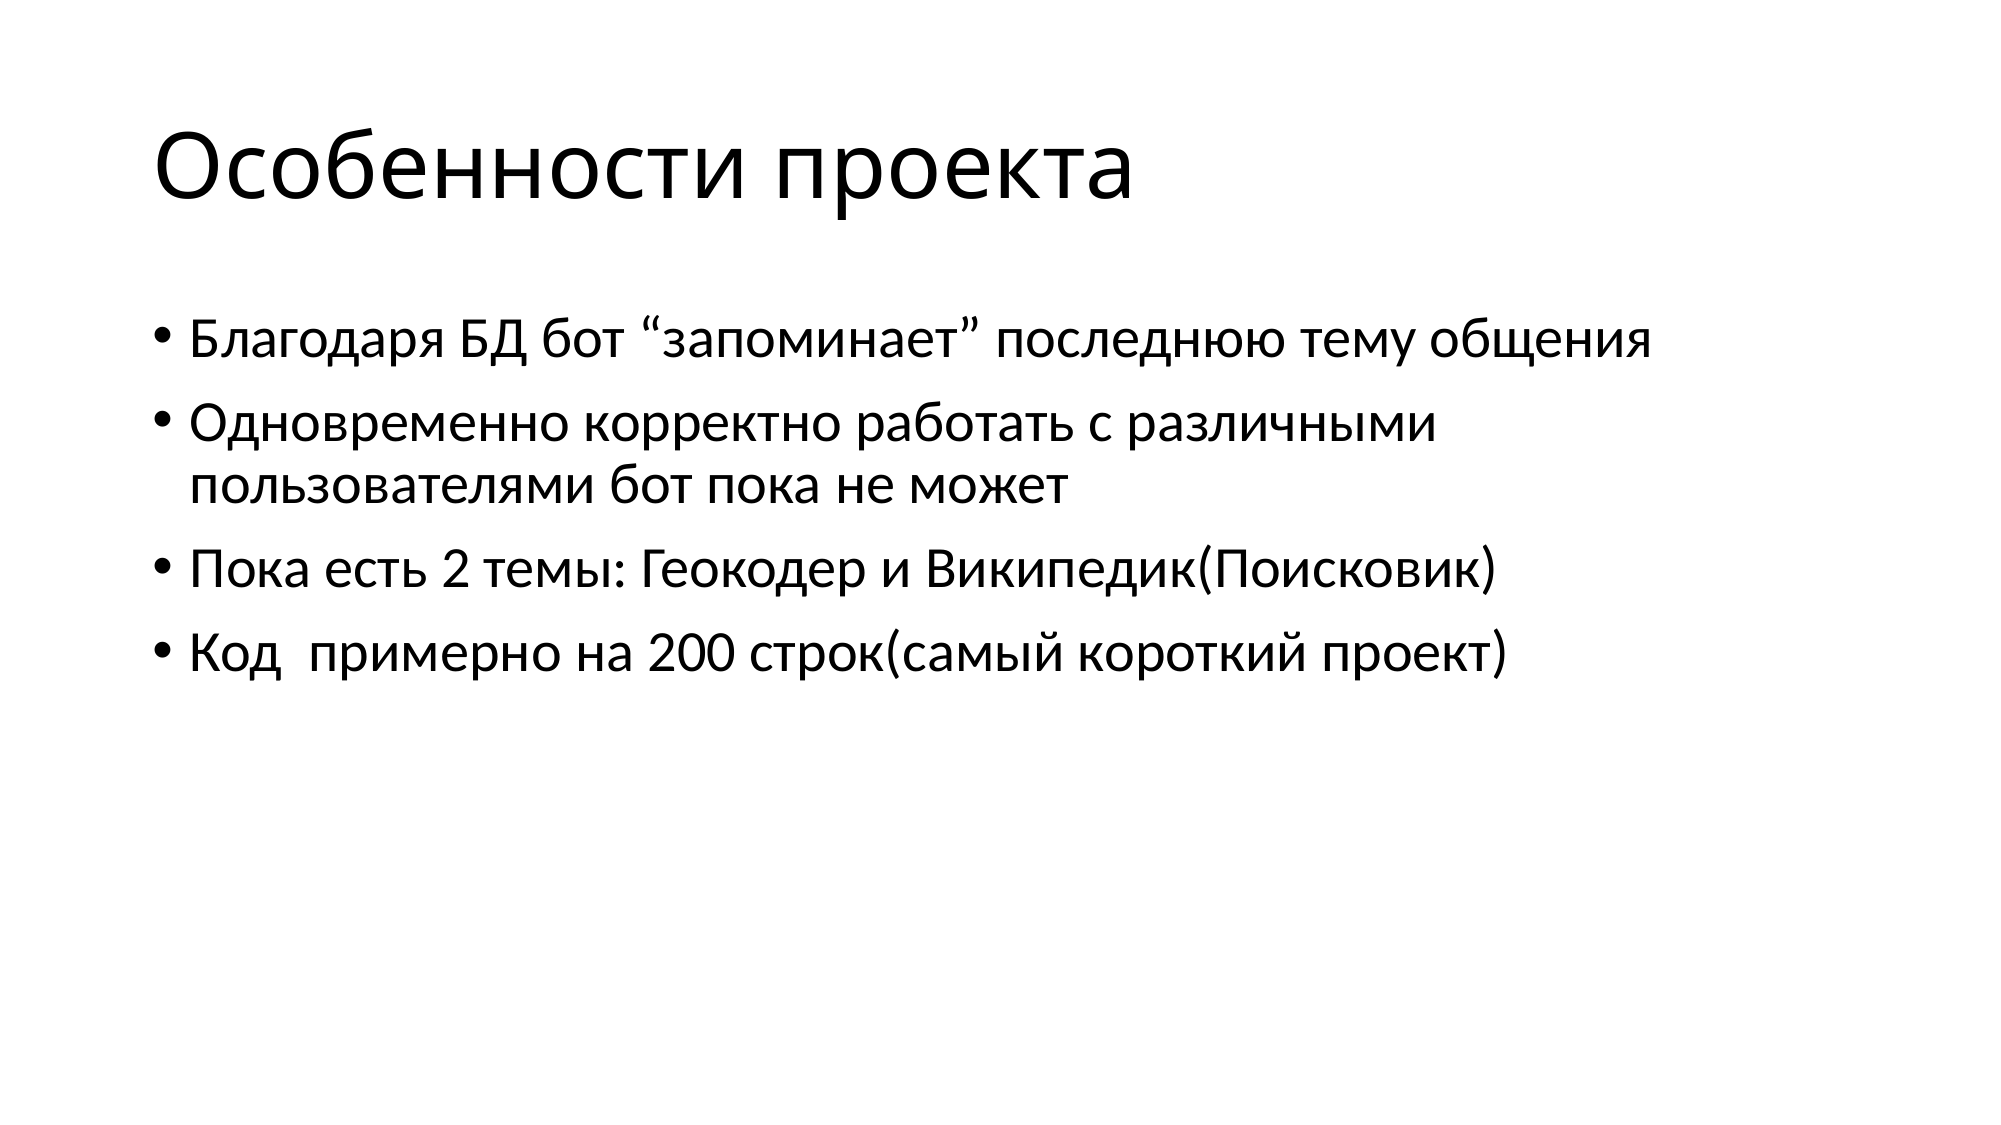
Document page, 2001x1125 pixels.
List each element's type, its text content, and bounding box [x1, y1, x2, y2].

title Особенности проекта [137, 59, 1863, 278]
list Благодаря БД бот “запоминает” последнюю тему общения Одновременно корректно работать с различными пользователями бот пока не может Пока есть 2 темы: Геокодер и Википедик(Поисковик) Код примерно на 200 строк(самый короткий проект) [137, 299, 1863, 1014]
